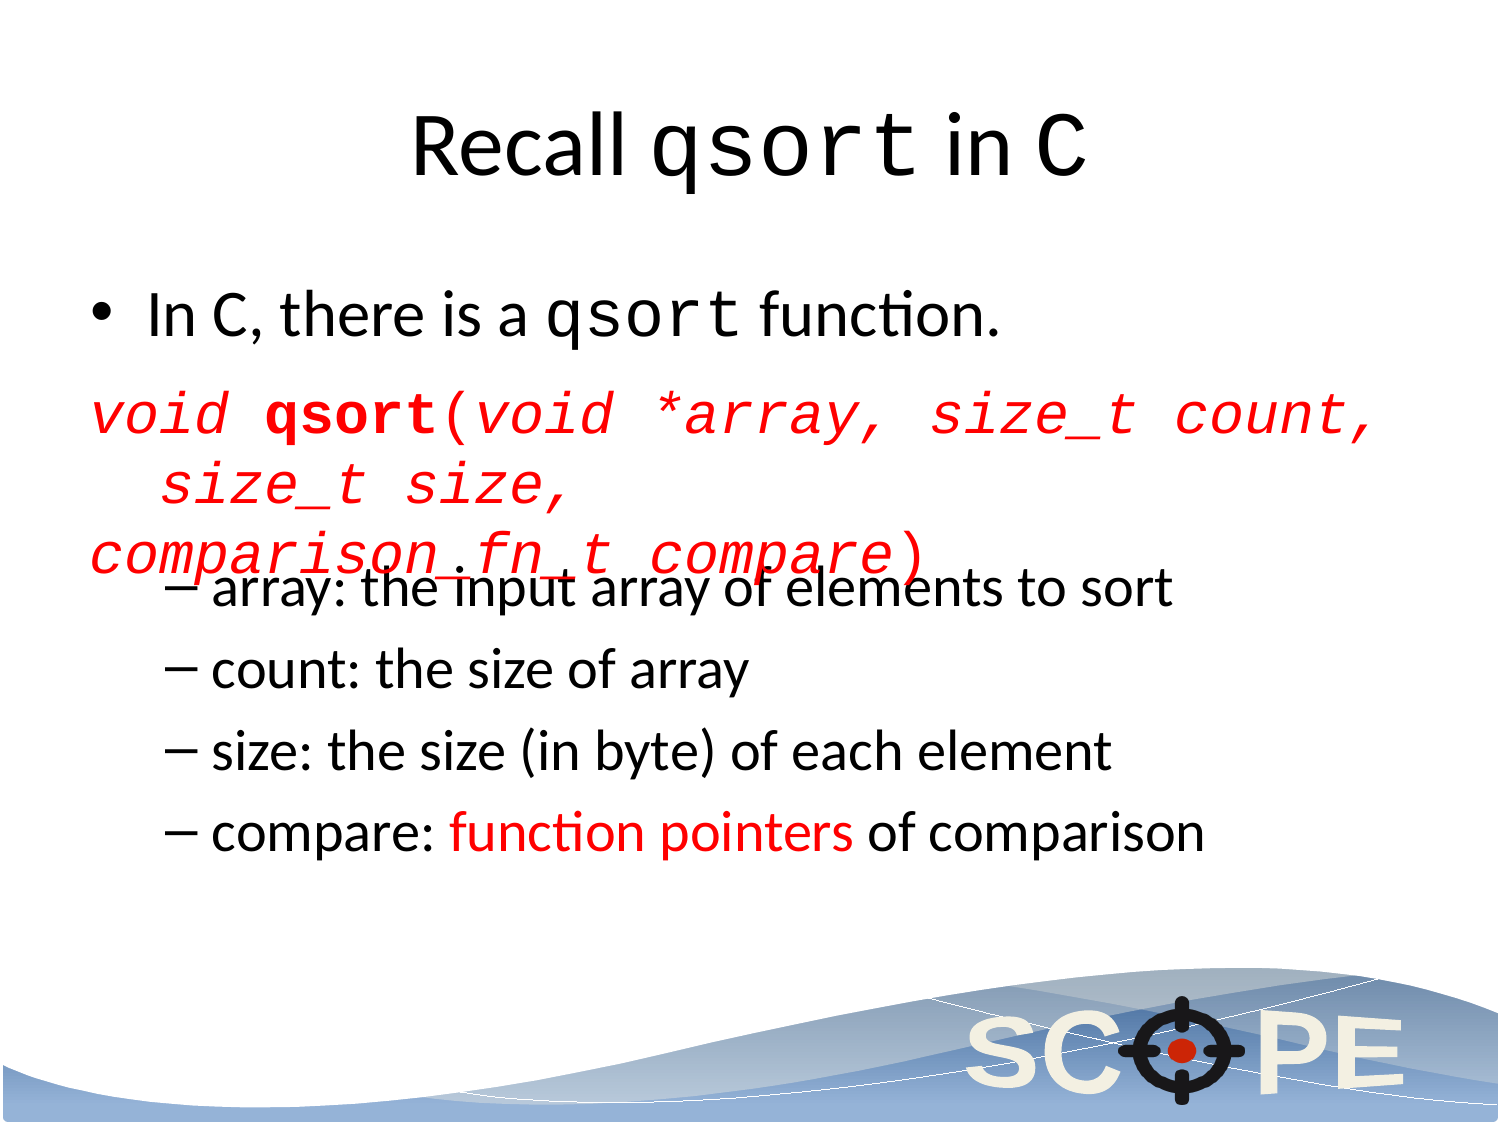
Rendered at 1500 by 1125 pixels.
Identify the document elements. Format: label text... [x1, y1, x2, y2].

list In C, there is a qsort function. array: the input array of elements to sort count: the size of array size: the size (in byte) of each element compare: function pointers of comparison [75, 593, 1425, 1005]
list In C, there is a qsort function. array: the input array of elements to sort count: the size of array size: the size (in byte) of each element compare: function pointers of comparison [75, 262, 1425, 368]
text_box void qsort(void *array, size_t count, size_t size, comparison_fn_t compare) [75, 368, 1462, 593]
title Recall qsort in C [75, 45, 1425, 233]
picture [1118, 1005, 1245, 1105]
